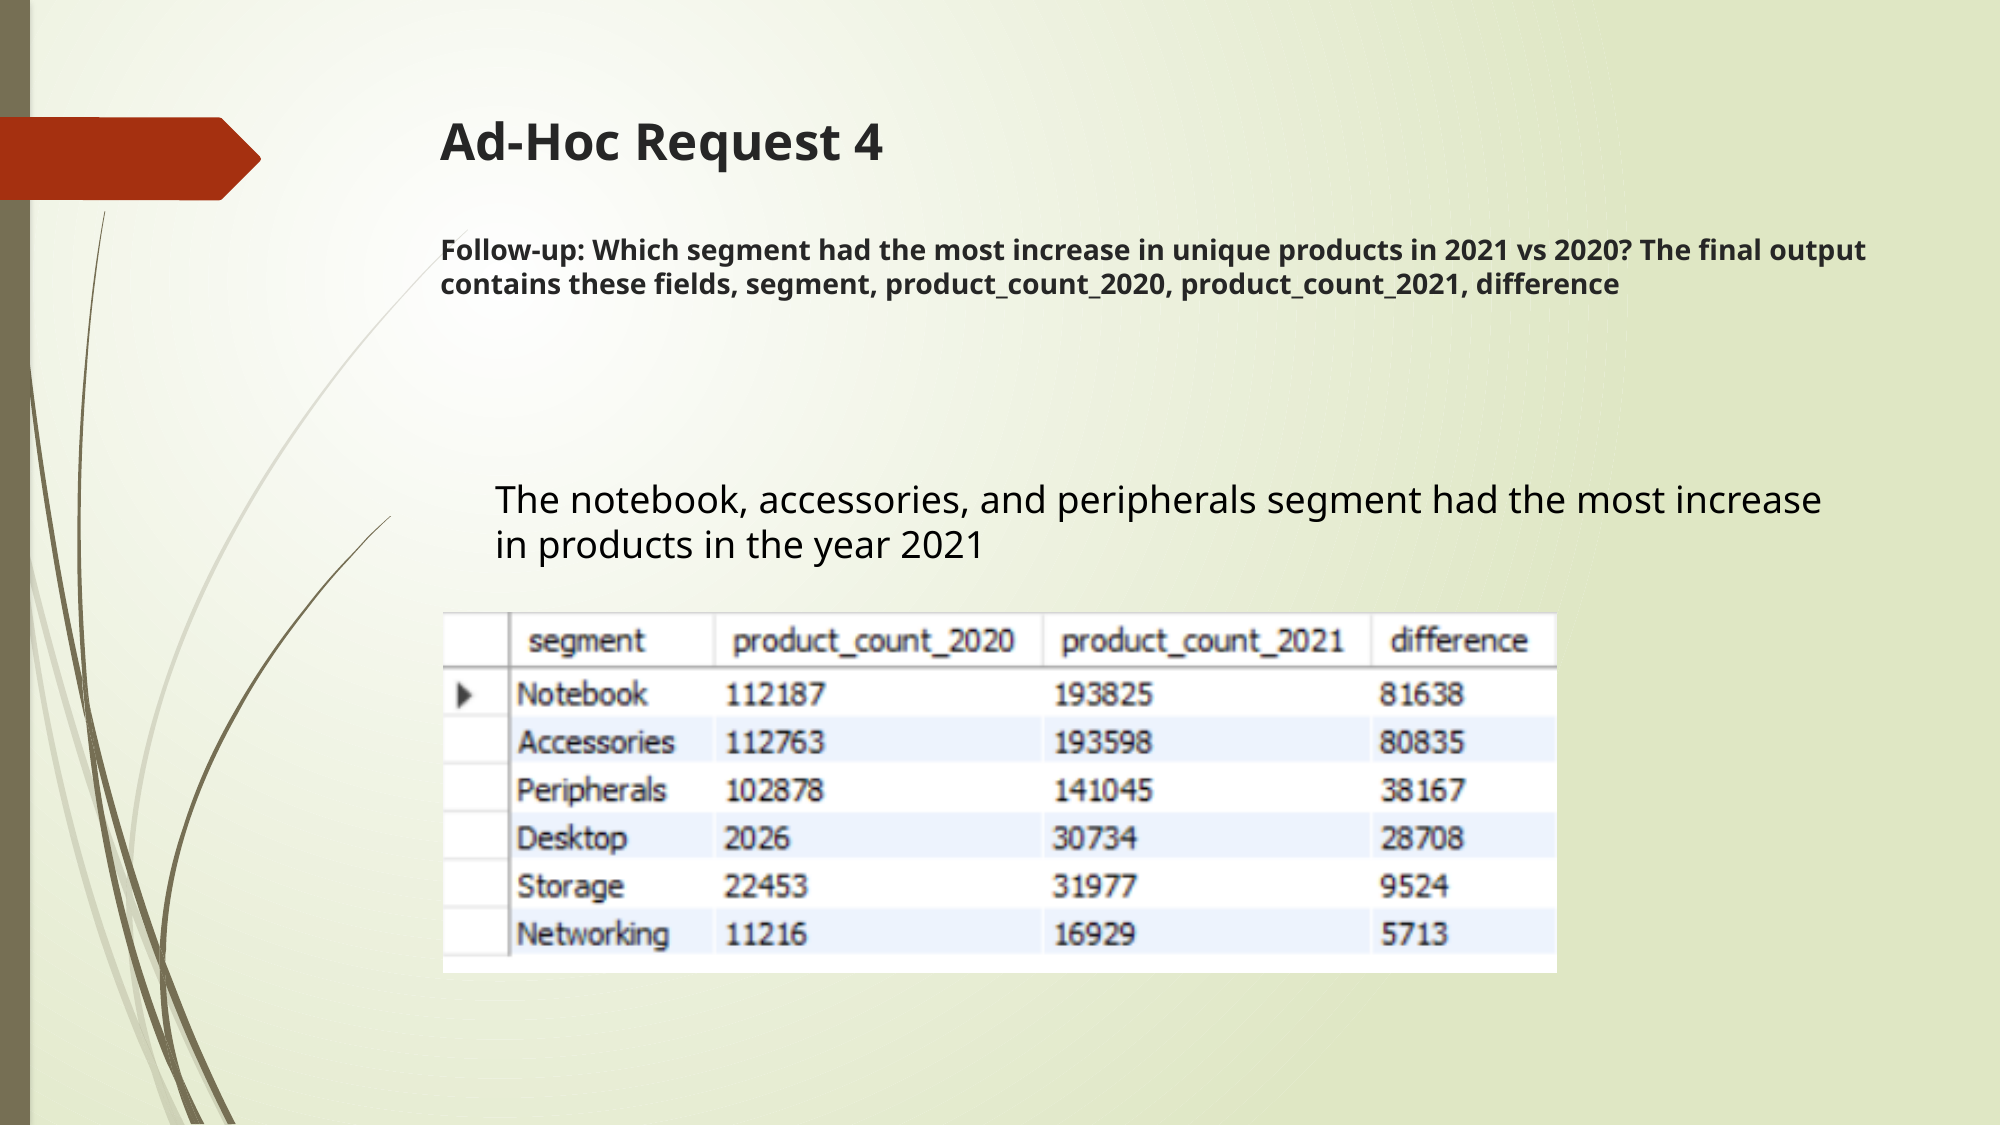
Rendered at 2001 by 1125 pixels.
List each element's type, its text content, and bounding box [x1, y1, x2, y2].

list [442, 612, 1558, 973]
title Ad-Hoc Request 4 Follow-up: Which segment had the most increase in unique products in 2021 vs 2020? The final output contains these fields, segment, product_count_2020, product_count_2021, difference [425, 102, 1888, 313]
text_box The notebook, accessories, and peripherals segment had the most increase in products in the year 2021 [480, 468, 1849, 574]
